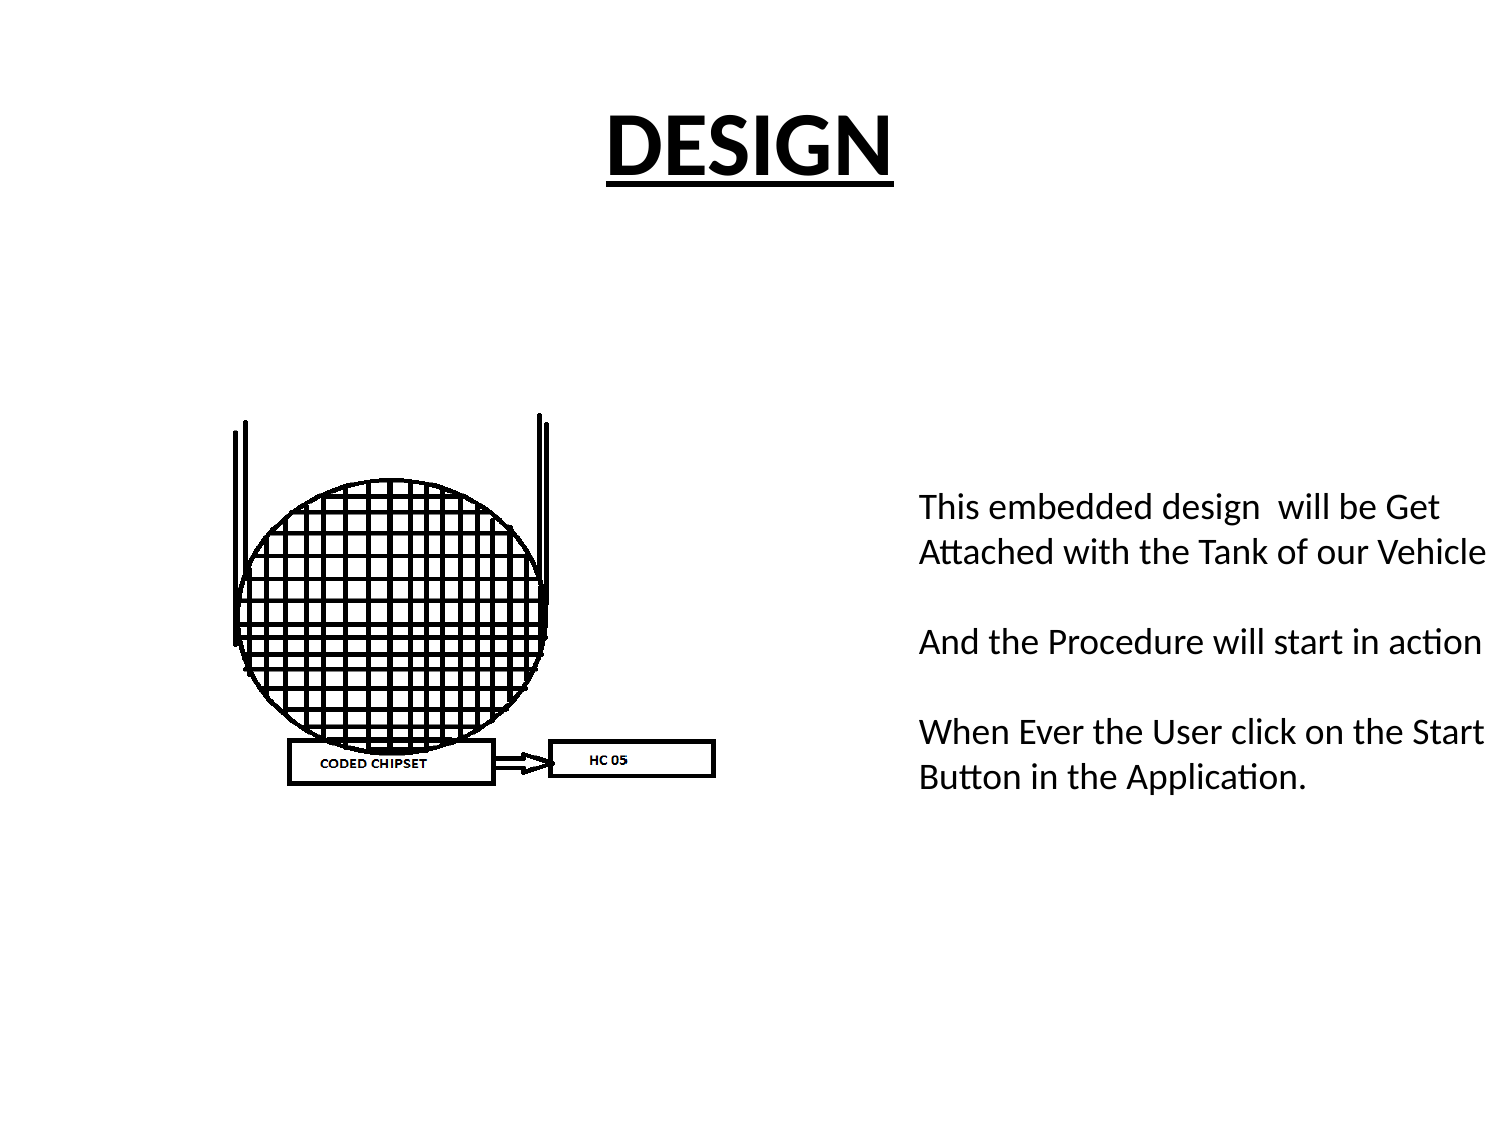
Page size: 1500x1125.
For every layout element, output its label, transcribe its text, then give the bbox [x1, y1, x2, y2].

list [37, 399, 863, 819]
text_box This embedded design will be Get Attached with the Tank of our Vehicle And the Procedure will start in action When Ever the User click on the Start Button in the Application. [904, 474, 1500, 805]
title DESIGN [75, 45, 1425, 233]
